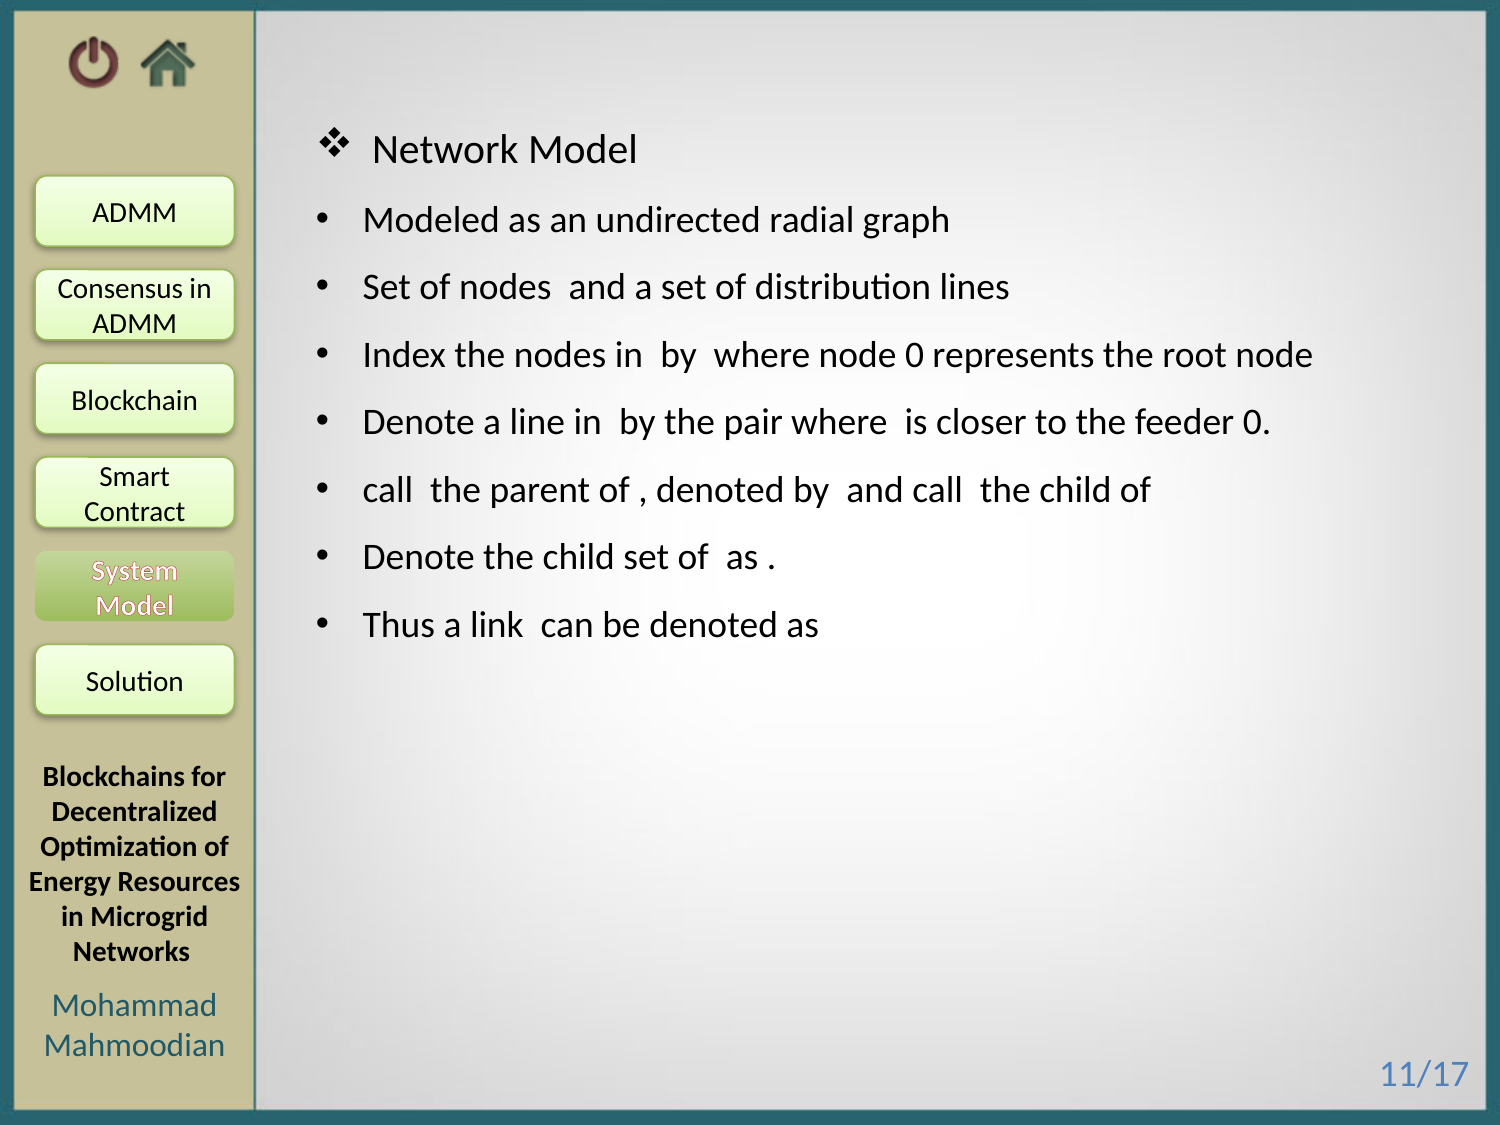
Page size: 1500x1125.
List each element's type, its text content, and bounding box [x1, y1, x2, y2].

text_box Mohammad Mahmoodian [11, 975, 258, 1071]
text_box ADMM [34, 174, 236, 247]
text_box Solution [34, 643, 236, 716]
text_box Blockchain [34, 362, 236, 435]
picture [0, 0, 1500, 1125]
text_box 11/17 [1364, 1041, 1496, 1102]
text_box Blockchains for Decentralized Optimization of Energy Resources in Microgrid Networks [11, 749, 258, 975]
text_box Smart Contract [34, 456, 236, 529]
text_box System Model [35, 550, 235, 622]
text_box Consensus in ADMM [34, 268, 236, 341]
